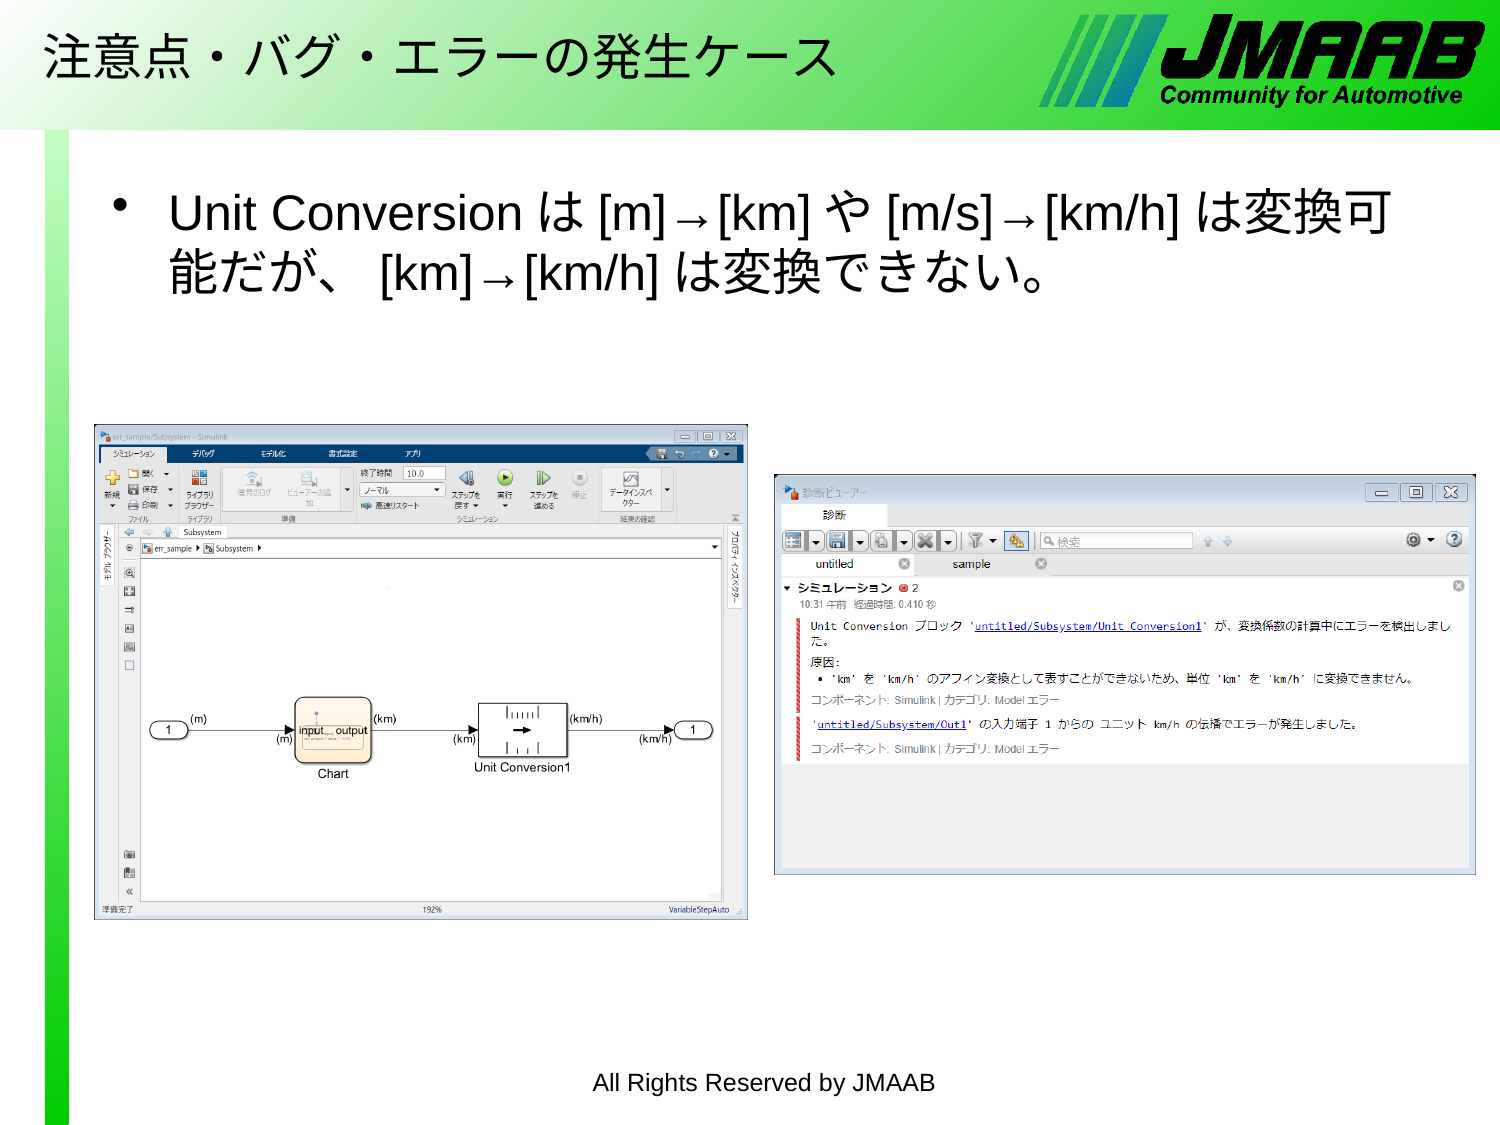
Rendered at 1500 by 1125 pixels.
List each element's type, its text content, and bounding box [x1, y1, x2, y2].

title 注意点・バグ・エラーの発生ケース [27, 21, 1057, 91]
picture [1036, 11, 1486, 109]
list Unit Conversionは[m]→[km]や[m/s]→[km/h]は変換可能だが、[km]→[km/h]は変換できない。 [96, 172, 1447, 1047]
picture [774, 474, 1476, 876]
picture [94, 424, 748, 920]
